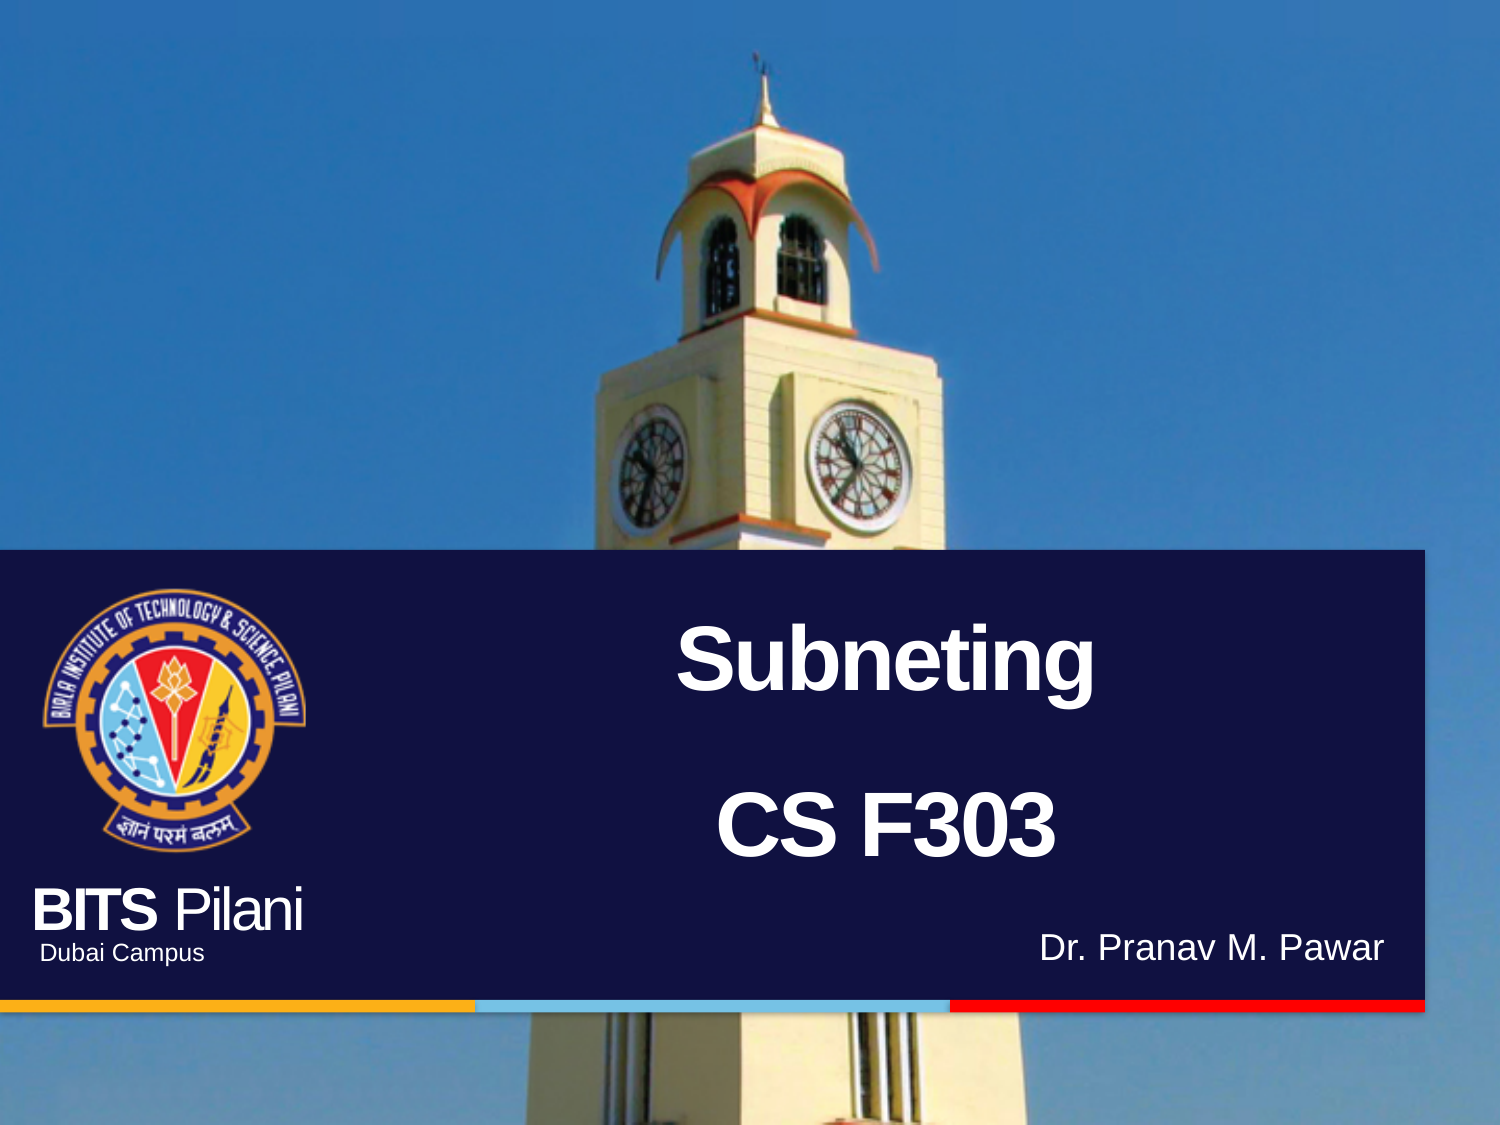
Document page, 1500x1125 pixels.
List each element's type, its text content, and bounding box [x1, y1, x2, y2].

picture [0, 0, 1500, 1125]
title Subneting CS F303 [375, 624, 1400, 875]
list Dr. Pranav M. Pawar [412, 887, 1400, 975]
